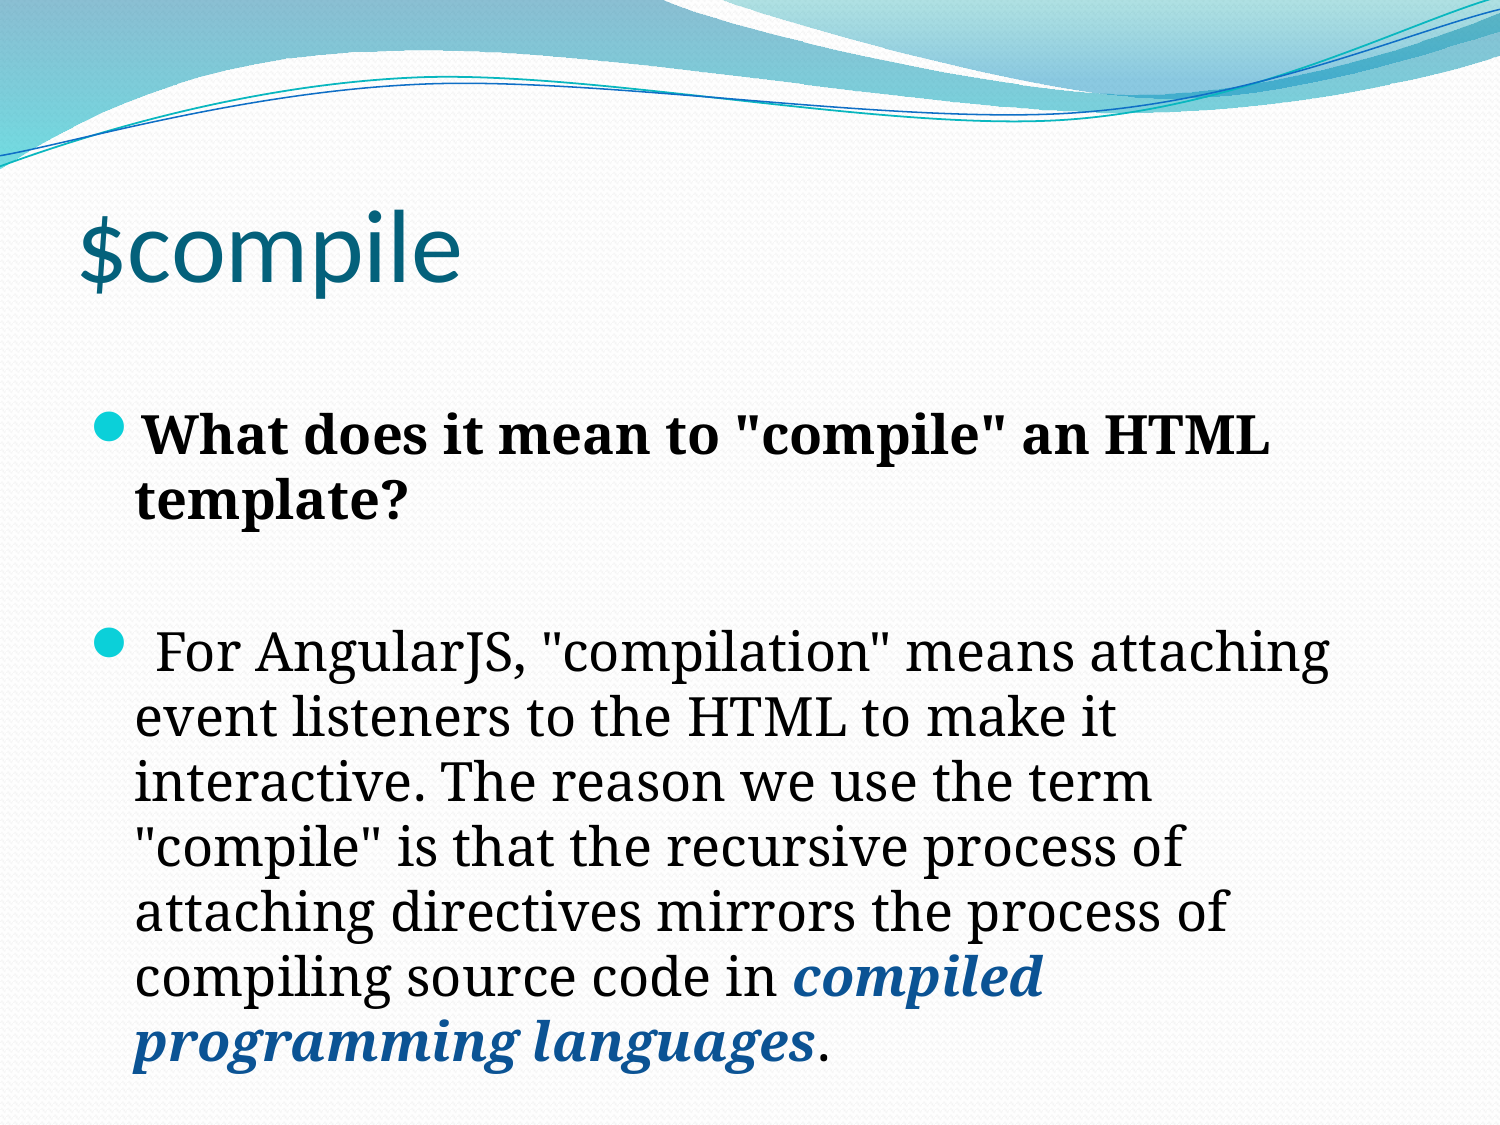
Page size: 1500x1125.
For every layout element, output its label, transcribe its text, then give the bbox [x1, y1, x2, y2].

list What does it mean to "compile" an HTML template? For AngularJS, "compilation" means attaching event listeners to the HTML to make it interactive. The reason we use the term "compile" is that the recursive process of attaching directives mirrors the process of compiling source code in compiled programming languages. [75, 317, 1425, 1038]
title $compile [75, 115, 1425, 303]
